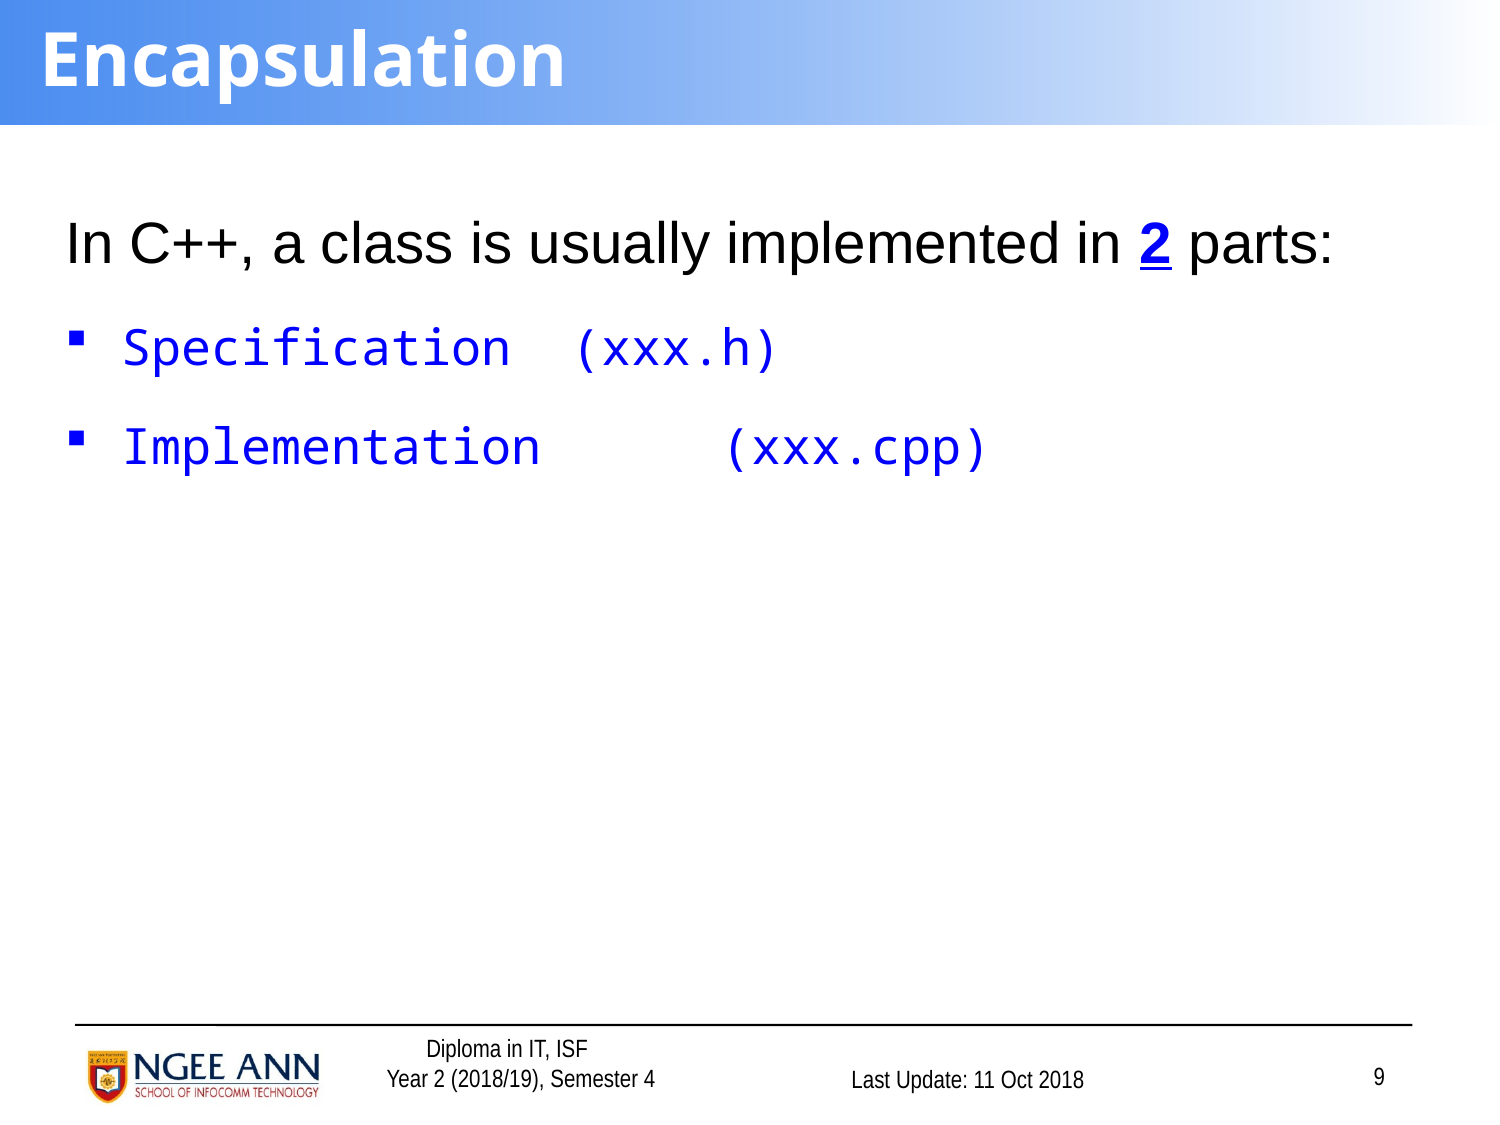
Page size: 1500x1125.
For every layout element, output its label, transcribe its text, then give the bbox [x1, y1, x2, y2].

title Encapsulation [23, 0, 1500, 115]
list In C++, a class is usually implemented in 2 parts: Specification (xxx.h) Implementation (xxx.cpp) [50, 162, 1400, 488]
picture [62, 1028, 344, 1125]
